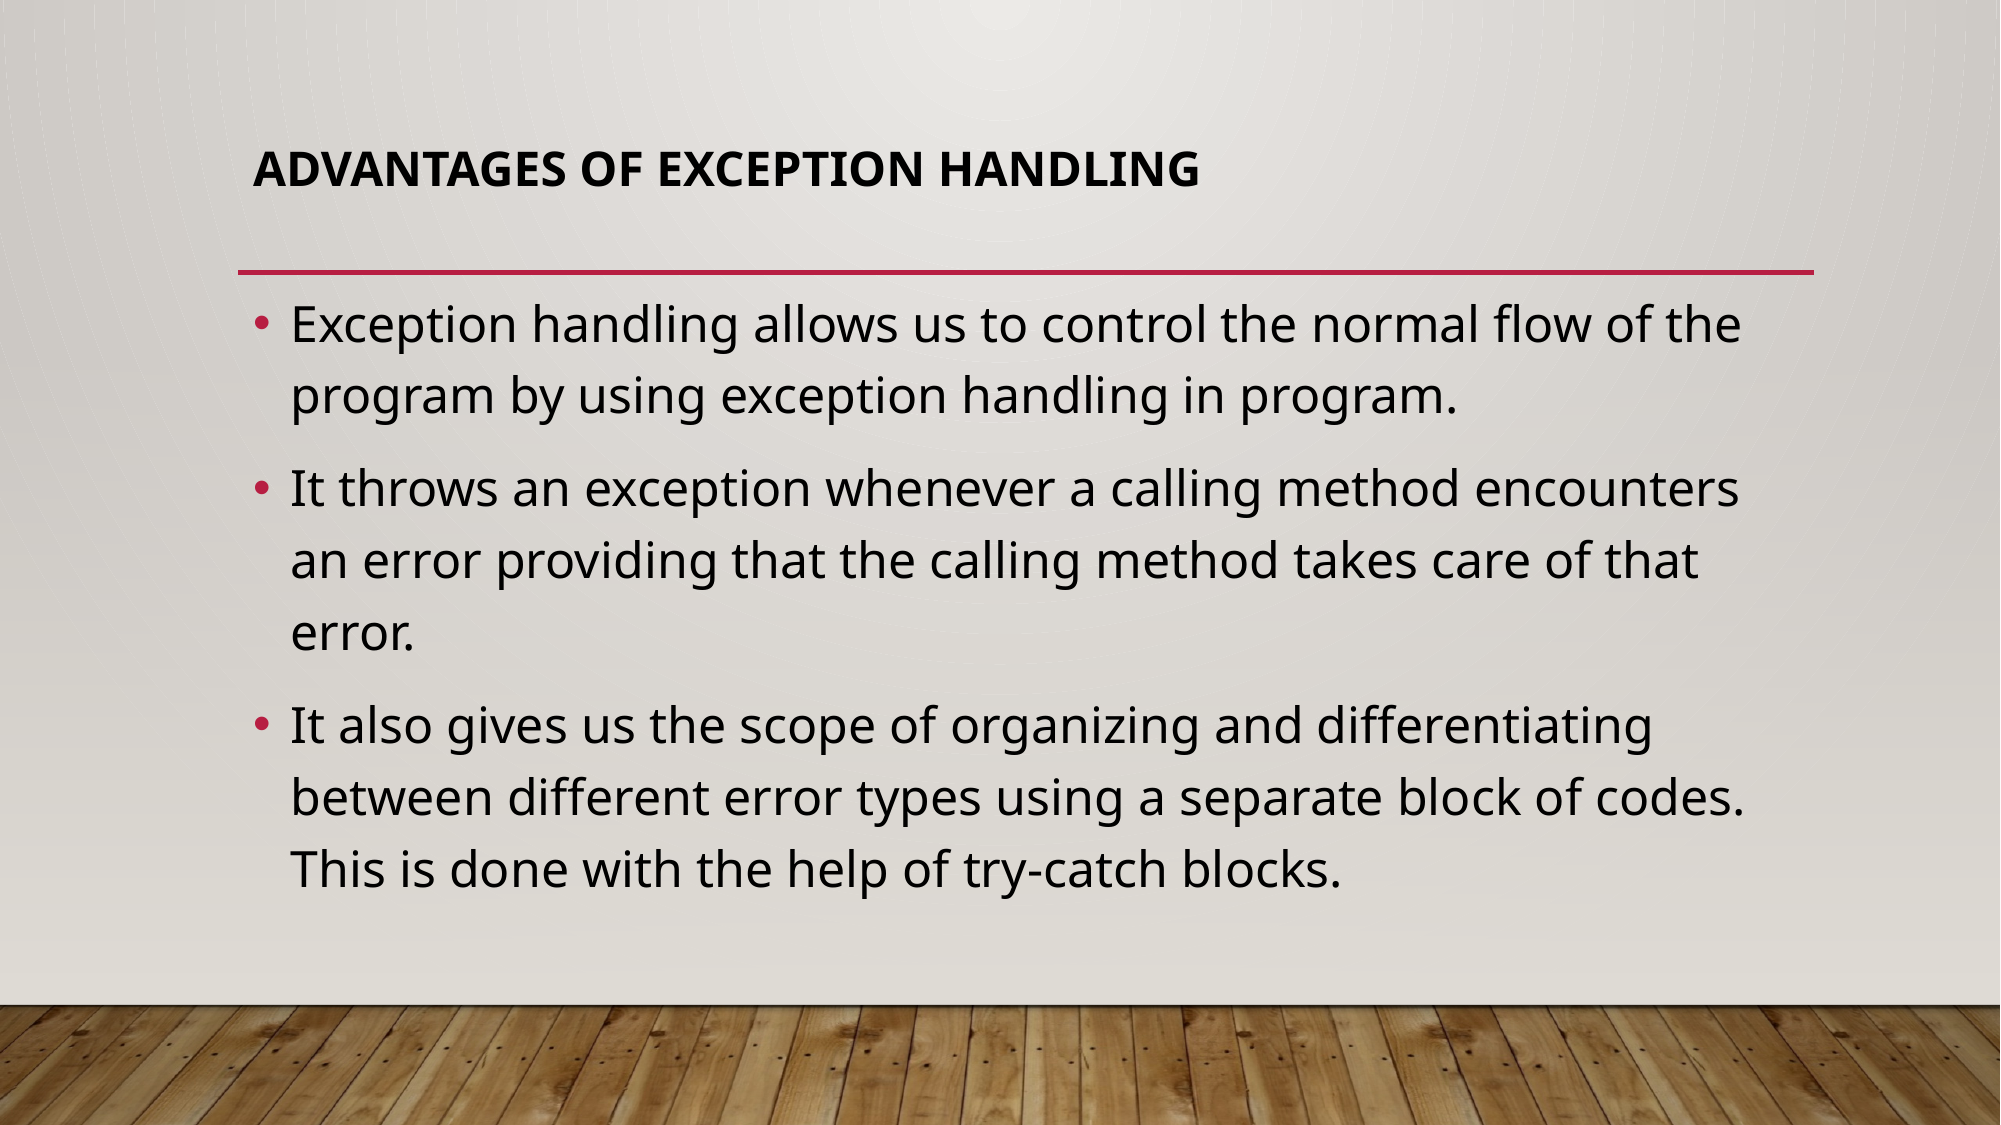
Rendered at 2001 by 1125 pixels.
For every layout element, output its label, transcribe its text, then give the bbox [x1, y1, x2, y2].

title Advantages of Exception Handling [238, 131, 1814, 272]
picture [0, 1005, 2000, 1125]
list Exception handling allows us to control the normal flow of the program by using exception handling in program. It throws an exception whenever a calling method encounters an error providing that the calling method takes care of that error. It also gives us the scope of organizing and differentiating between different error types using a separate block of codes. This is done with the help of try-catch blocks. [238, 272, 1814, 996]
